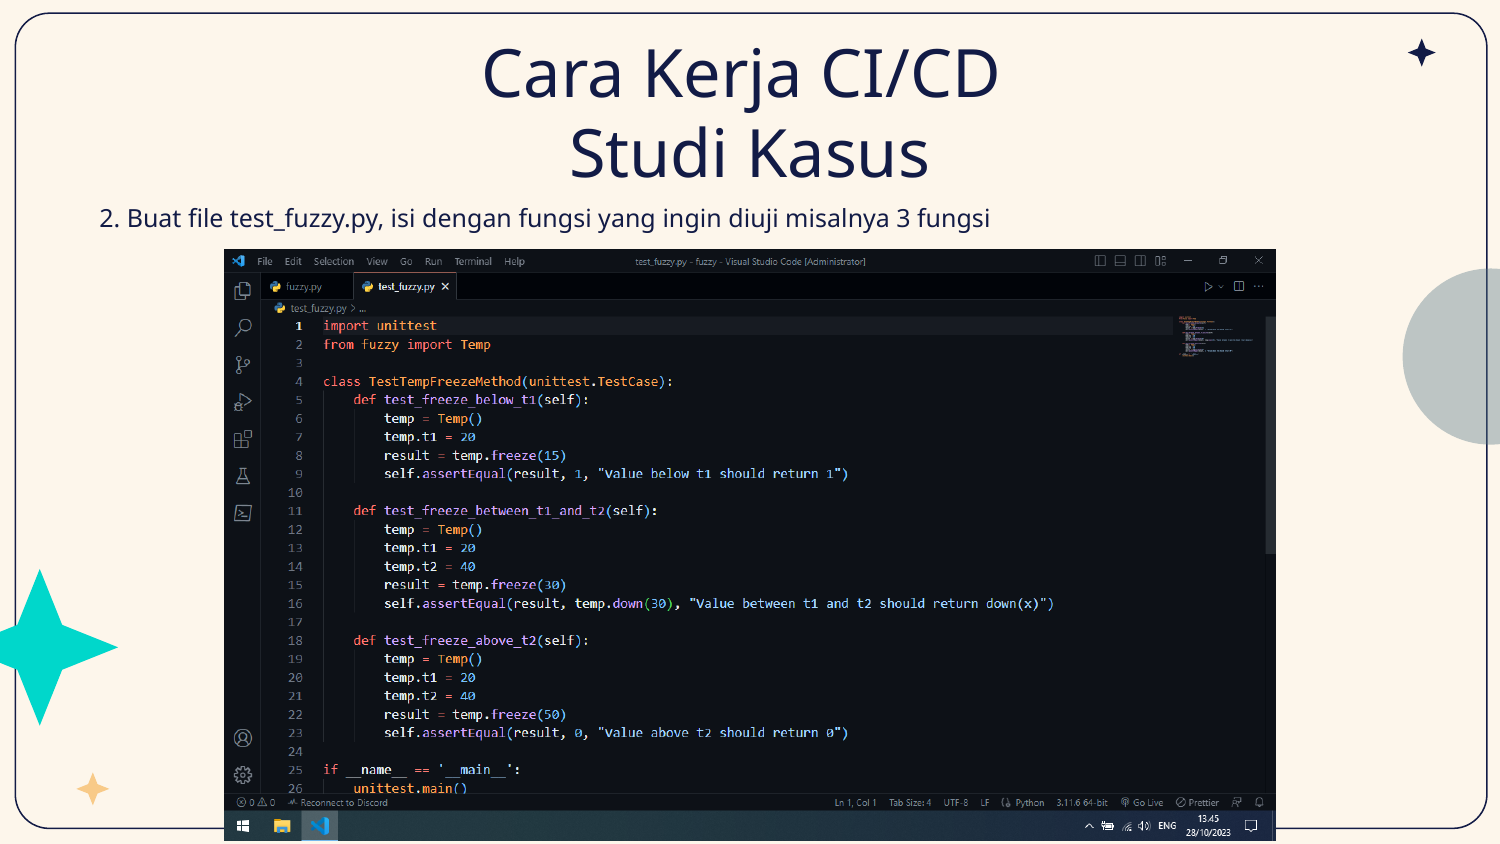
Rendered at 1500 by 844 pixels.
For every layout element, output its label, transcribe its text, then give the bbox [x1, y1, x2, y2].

title Cara Kerja CI/CD Studi Kasus [118, 15, 1382, 110]
subtitle 2. Buat file test_fuzzy.py, isi dengan fungsi yang ingin diuji misalnya 3 fungsi [84, 172, 1416, 253]
picture [224, 249, 1276, 841]
